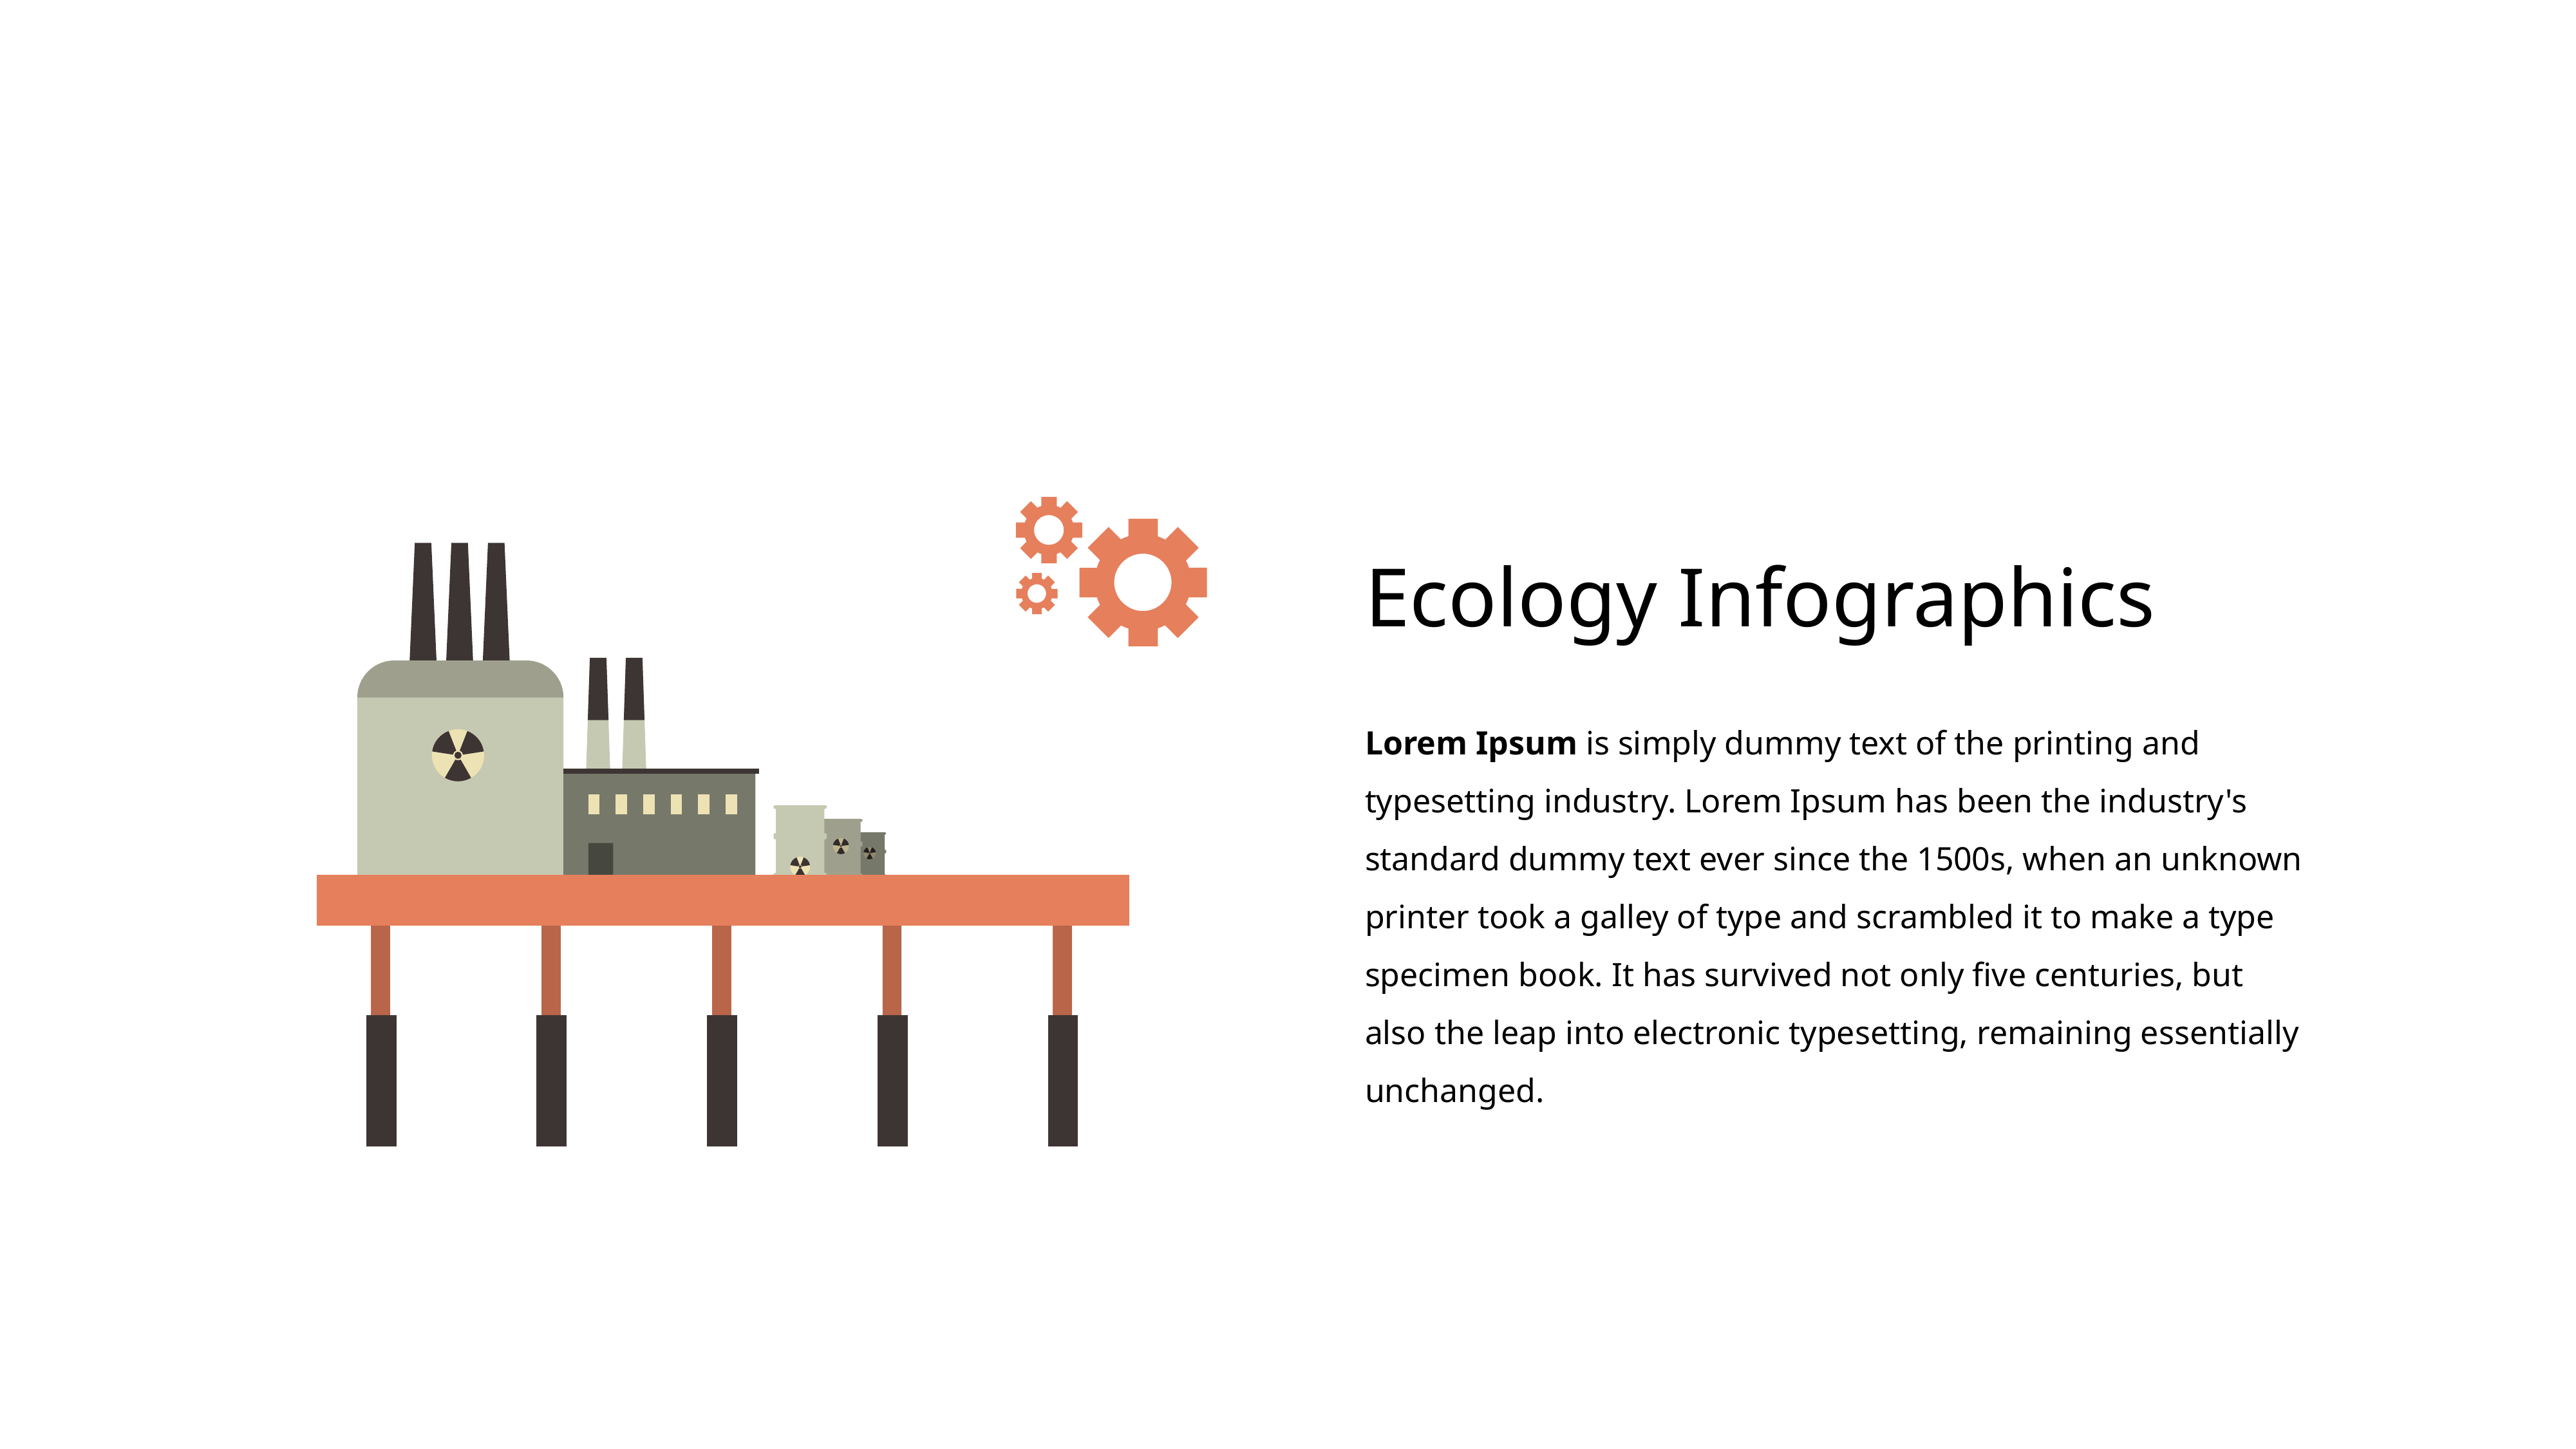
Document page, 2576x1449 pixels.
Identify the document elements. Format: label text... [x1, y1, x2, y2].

text_box [825, 819, 863, 874]
text_box [563, 769, 760, 774]
text_box [1015, 496, 1082, 564]
text_box [790, 857, 800, 866]
text_box [623, 657, 645, 720]
text_box [431, 729, 484, 778]
text_box [460, 731, 484, 755]
text_box Lorem Ipsum is simply dummy text of the printing and typesetting industry. Lorem Ipsum has been the industry's standard dummy text ever since the 1500s, when an unknown printer took a galley of type and scrambled it to make a type specimen book. It has survived not only five centuries, but also the leap into electronic typesetting, remaining essentially unchanged. [1355, 698, 2320, 1114]
text_box [707, 1014, 737, 1147]
text_box [877, 1014, 908, 1147]
text_box [802, 865, 811, 874]
text_box [861, 832, 887, 874]
text_box [357, 698, 564, 874]
text_box [587, 657, 609, 720]
text_box [588, 843, 614, 874]
text_box [796, 868, 805, 874]
text_box [316, 874, 1130, 926]
text_box [366, 1014, 397, 1147]
text_box [698, 794, 710, 814]
text_box [1079, 518, 1207, 647]
text_box [371, 926, 391, 1014]
text_box [670, 794, 682, 814]
text_box [482, 543, 510, 660]
text_box [563, 774, 756, 874]
text_box [622, 720, 646, 769]
text_box [773, 805, 827, 874]
text_box [1053, 926, 1073, 1014]
text_box [536, 1014, 567, 1147]
text_box [409, 543, 437, 660]
text_box [616, 794, 627, 814]
text_box [1016, 573, 1058, 615]
text_box [541, 926, 561, 1014]
text_box [586, 720, 610, 769]
text_box [797, 856, 804, 865]
text_box [1048, 1014, 1078, 1147]
text_box [726, 794, 737, 814]
text_box Ecology Infographics [1355, 541, 2410, 648]
text_box [800, 857, 810, 866]
text_box [454, 751, 462, 759]
text_box [790, 866, 799, 874]
text_box [357, 660, 564, 698]
text_box [446, 543, 473, 660]
text_box [432, 731, 456, 755]
text_box [445, 760, 471, 781]
text_box [711, 926, 731, 1014]
text_box [882, 926, 902, 1014]
text_box [588, 794, 600, 814]
text_box [643, 794, 655, 814]
